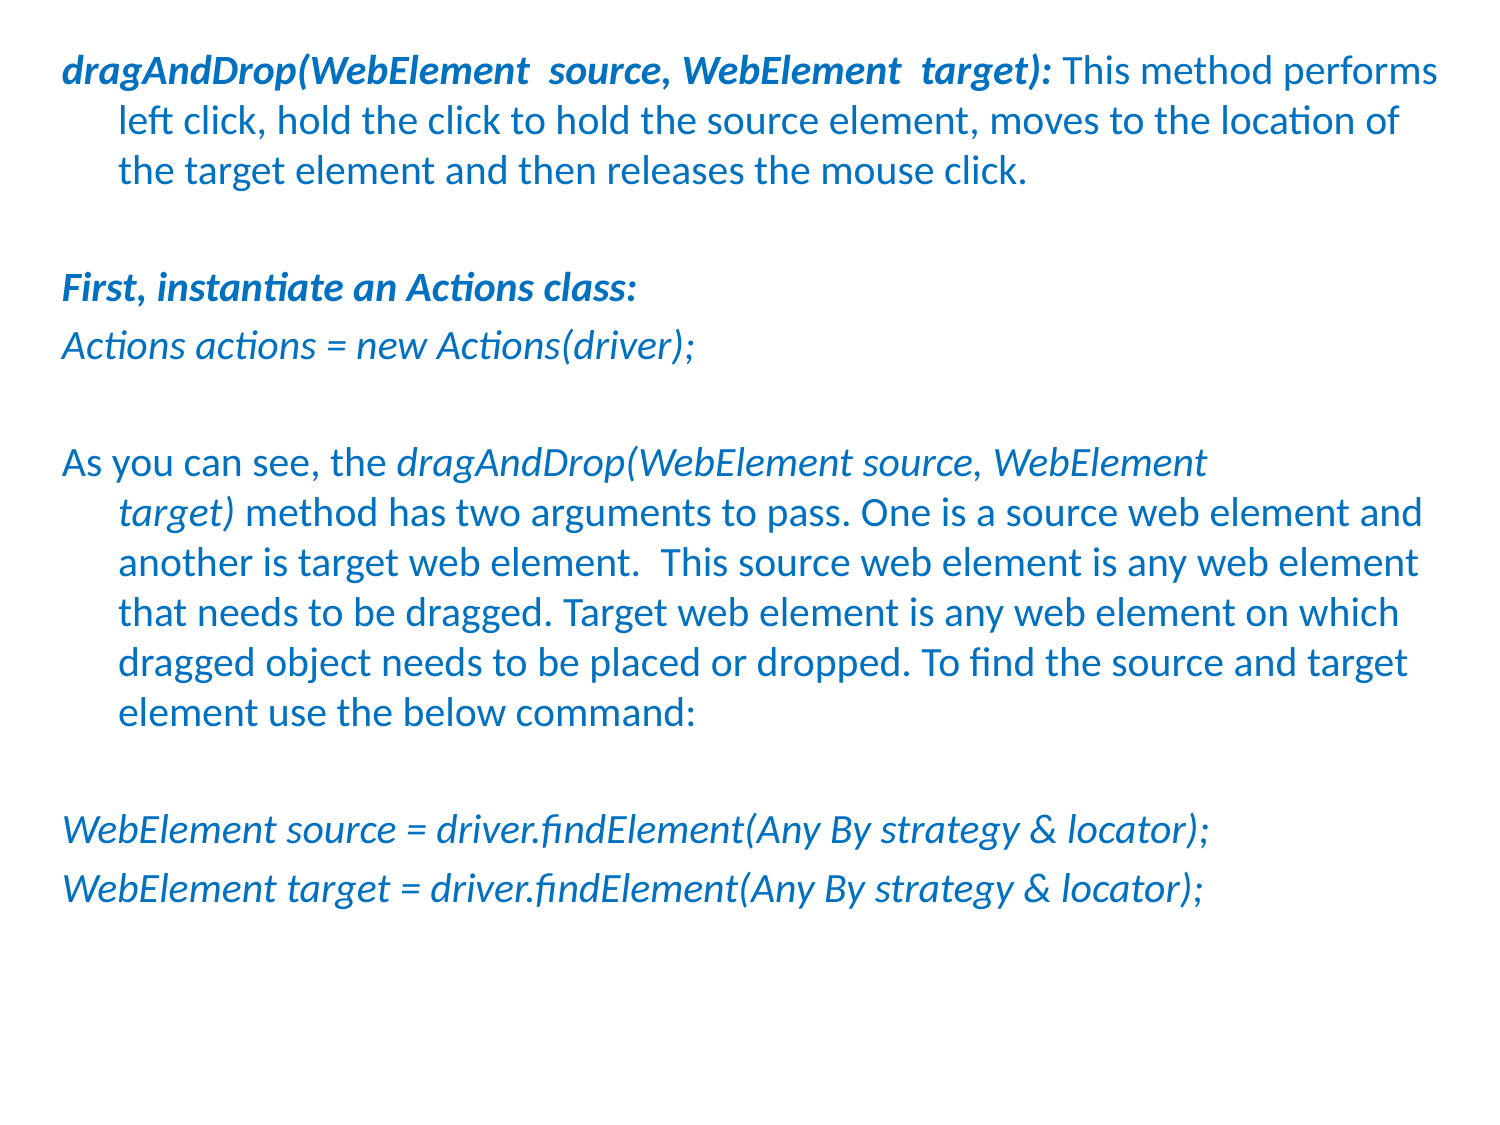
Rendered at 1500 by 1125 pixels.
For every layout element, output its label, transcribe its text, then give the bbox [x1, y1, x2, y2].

list dragAndDrop(WebElement source, WebElement target): This method performs left click, hold the click to hold the source element, moves to the location of the target element and then releases the mouse click. First, instantiate an Actions class: Actions actions = new Actions(driver); As you can see, the dragAndDrop(WebElement source, WebElement target) method has two arguments to pass. One is a source web element and another is target web element. This source web element is any web element that needs to be dragged. Target web element is any web element on which dragged object needs to be placed or dropped. To find the source and target element use the below command: WebElement source = driver.findElement(Any By strategy & locator); WebElement target = driver.findElement(Any By strategy & locator); [46, 35, 1465, 1005]
